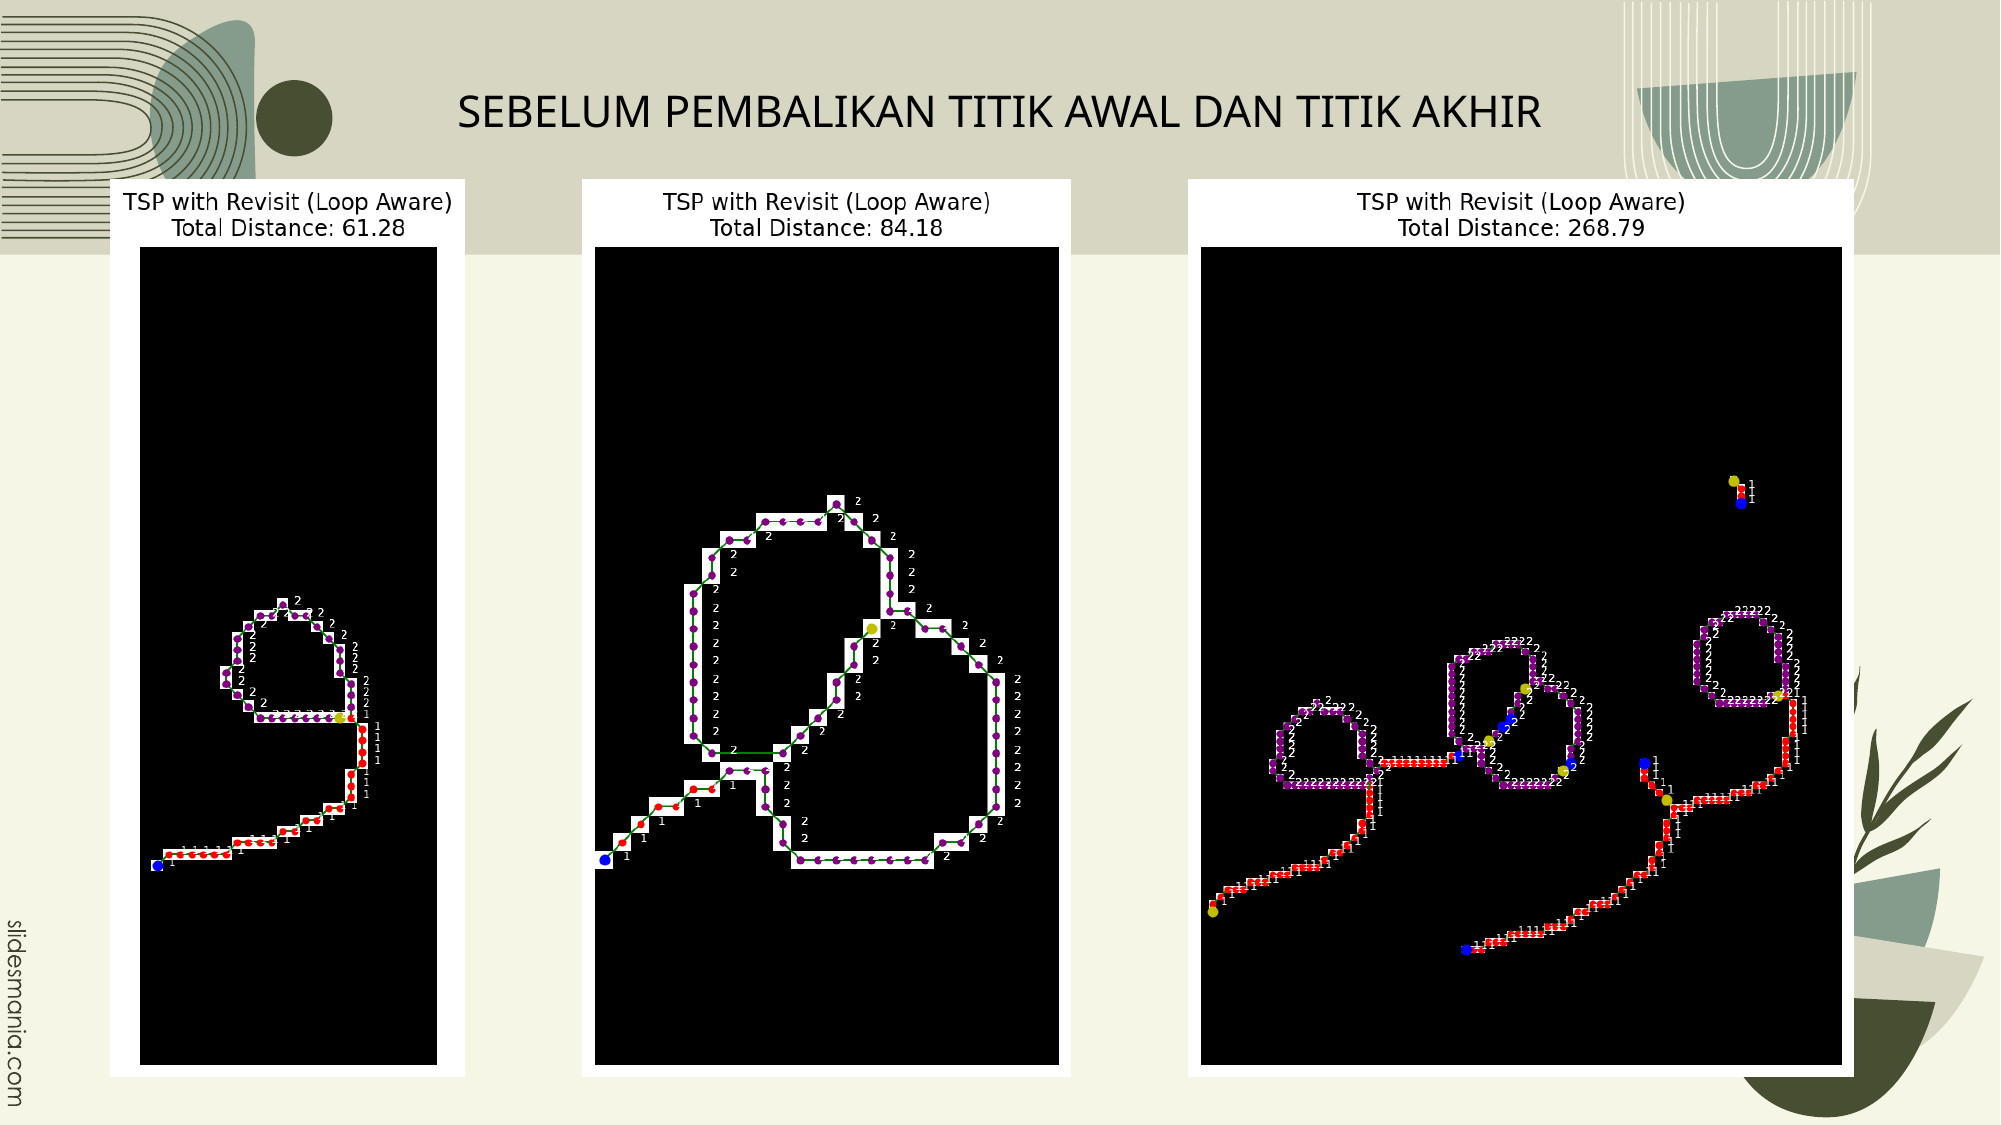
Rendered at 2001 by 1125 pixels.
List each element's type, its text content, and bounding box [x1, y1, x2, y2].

picture [110, 179, 465, 1077]
picture [582, 179, 1071, 1077]
text_box SEBELUM PEMBALIKAN TITIK AWAL DAN TITIK AKHIR [287, 63, 1713, 150]
picture [1188, 179, 1854, 1077]
